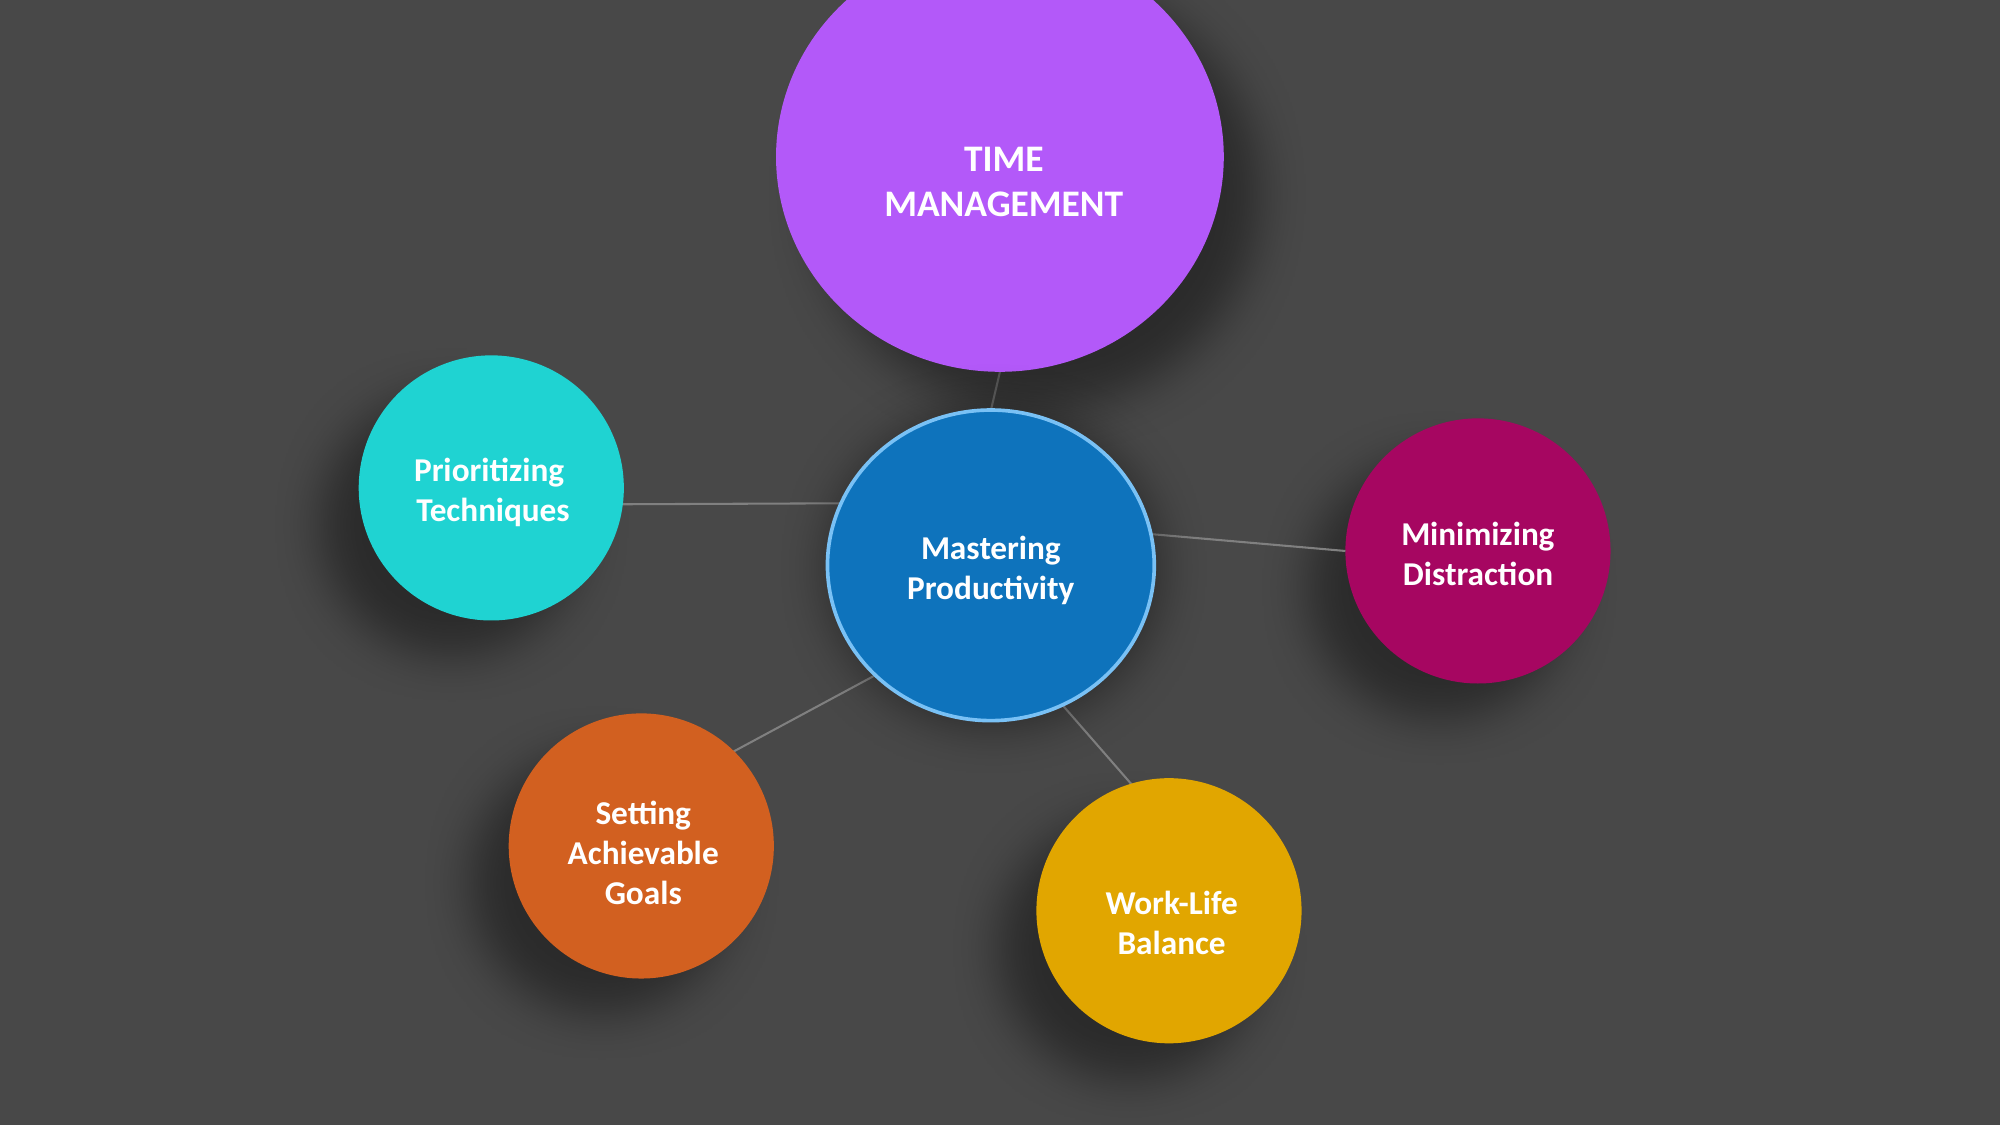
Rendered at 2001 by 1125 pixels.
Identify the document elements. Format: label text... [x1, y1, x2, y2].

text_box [1071, 527, 1346, 551]
text_box [1344, 417, 1612, 685]
text_box TIME MANAGEMENT [842, 126, 1166, 232]
text_box [1035, 777, 1303, 1045]
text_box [990, 371, 1000, 410]
text_box [834, 614, 1148, 722]
text_box [775, 0, 1225, 373]
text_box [508, 713, 774, 979]
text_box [358, 355, 624, 621]
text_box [699, 675, 876, 770]
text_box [1003, 637, 1155, 811]
text_box Minimizing Distraction [1378, 504, 1578, 599]
text_box [834, 408, 1148, 518]
text_box Work-Life Balance [1071, 873, 1272, 969]
text_box Mastering Productivity [829, 518, 1153, 614]
